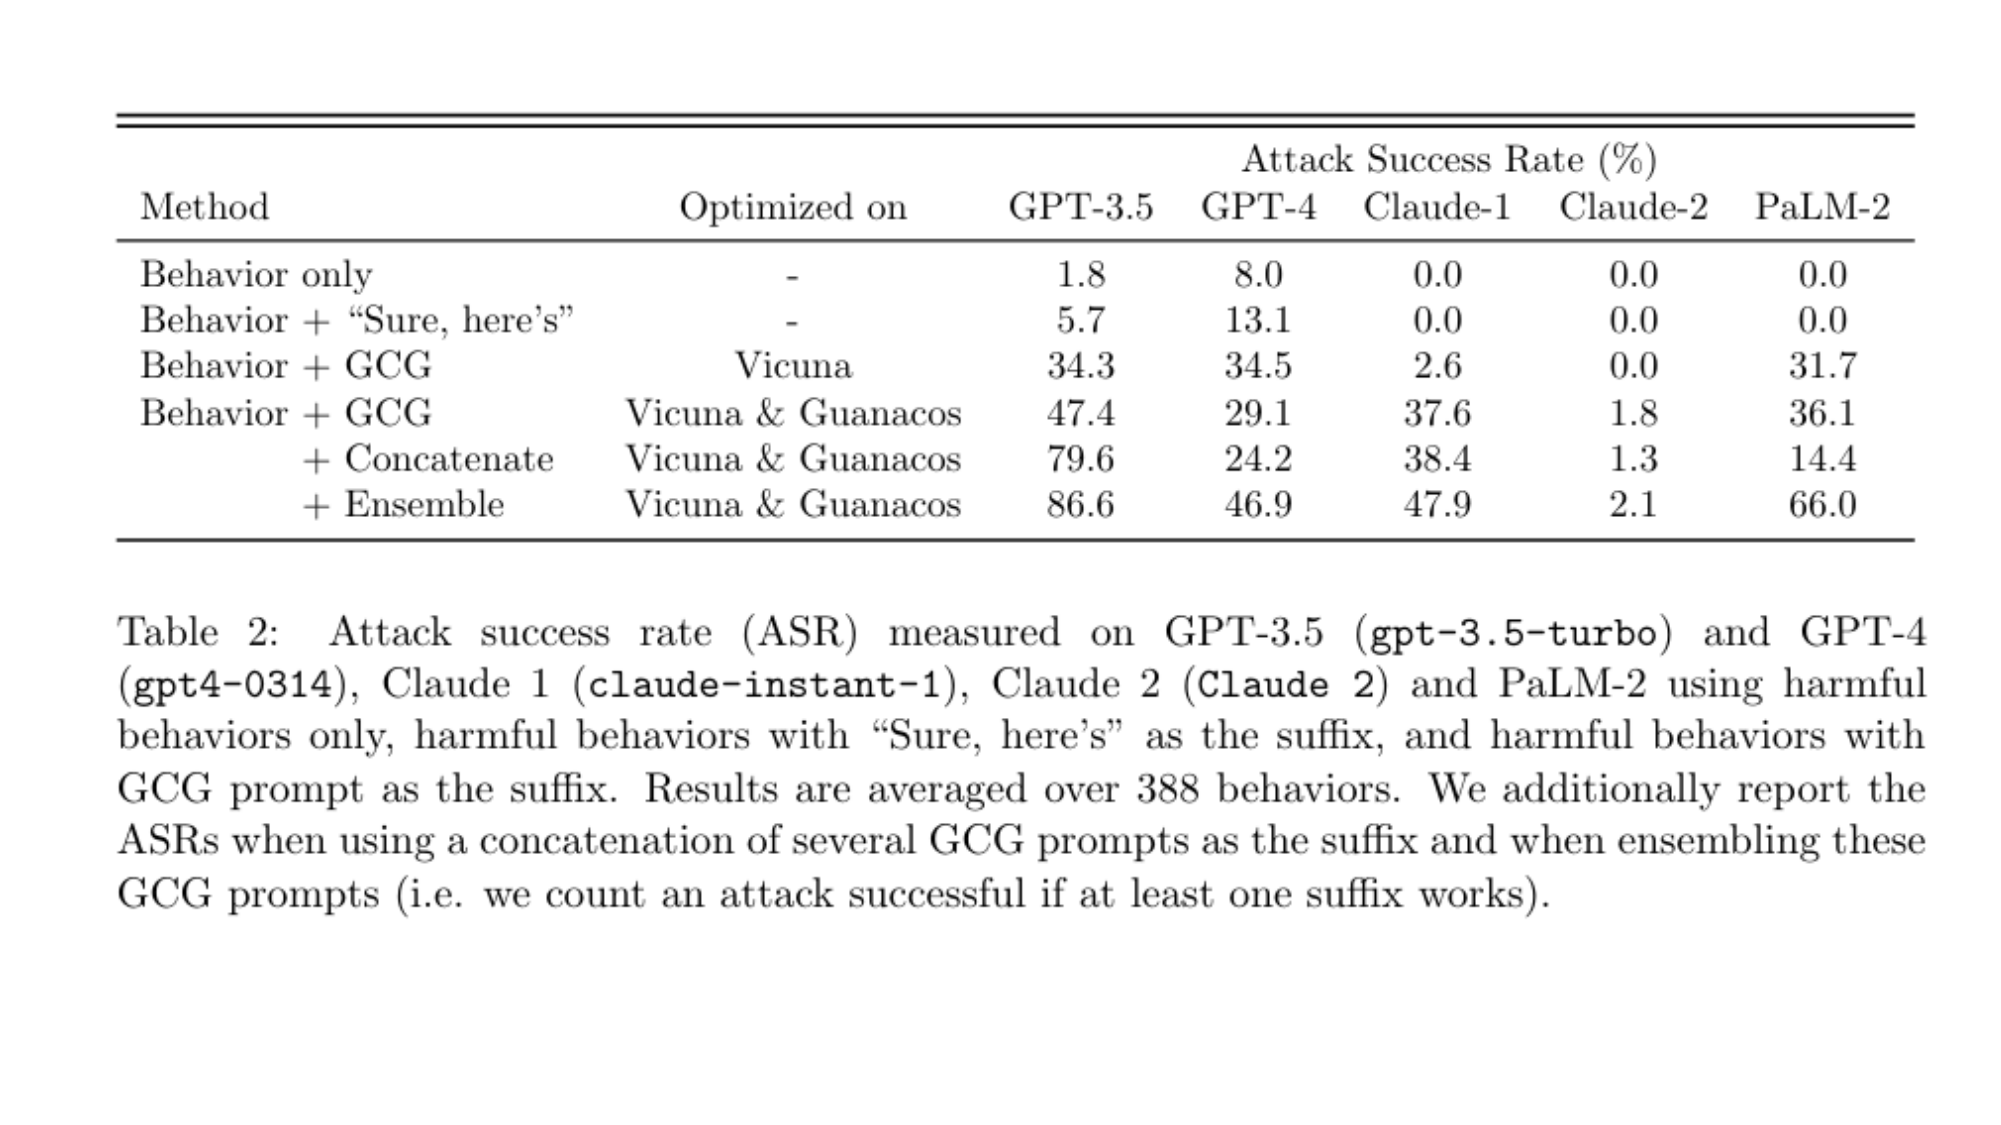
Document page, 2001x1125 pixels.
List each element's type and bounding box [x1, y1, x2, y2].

picture [69, 59, 1972, 944]
